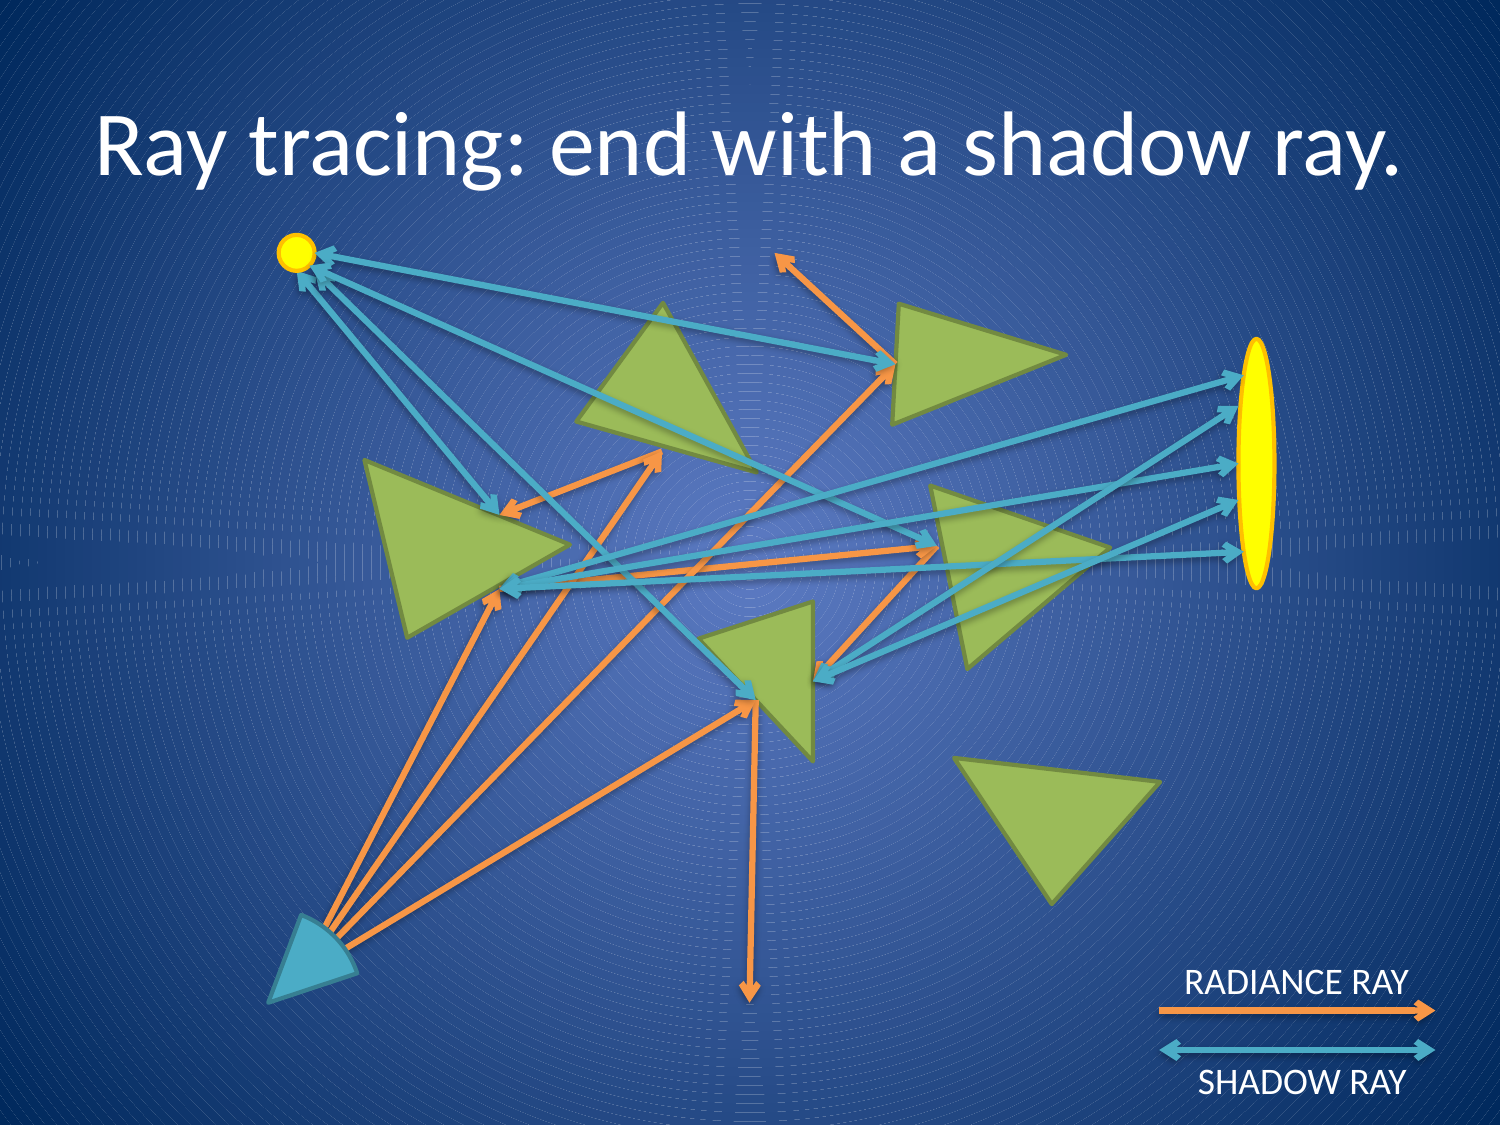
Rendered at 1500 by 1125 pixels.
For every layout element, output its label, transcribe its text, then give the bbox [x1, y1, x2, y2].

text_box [278, 234, 1275, 701]
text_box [943, 709, 1128, 869]
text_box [174, 252, 938, 1097]
text_box SHADOW RAY [1183, 1056, 1436, 1110]
text_box RADIANCE RAY [1169, 949, 1432, 1009]
title Ray tracing: end with a shadow ray. [75, 45, 1425, 233]
